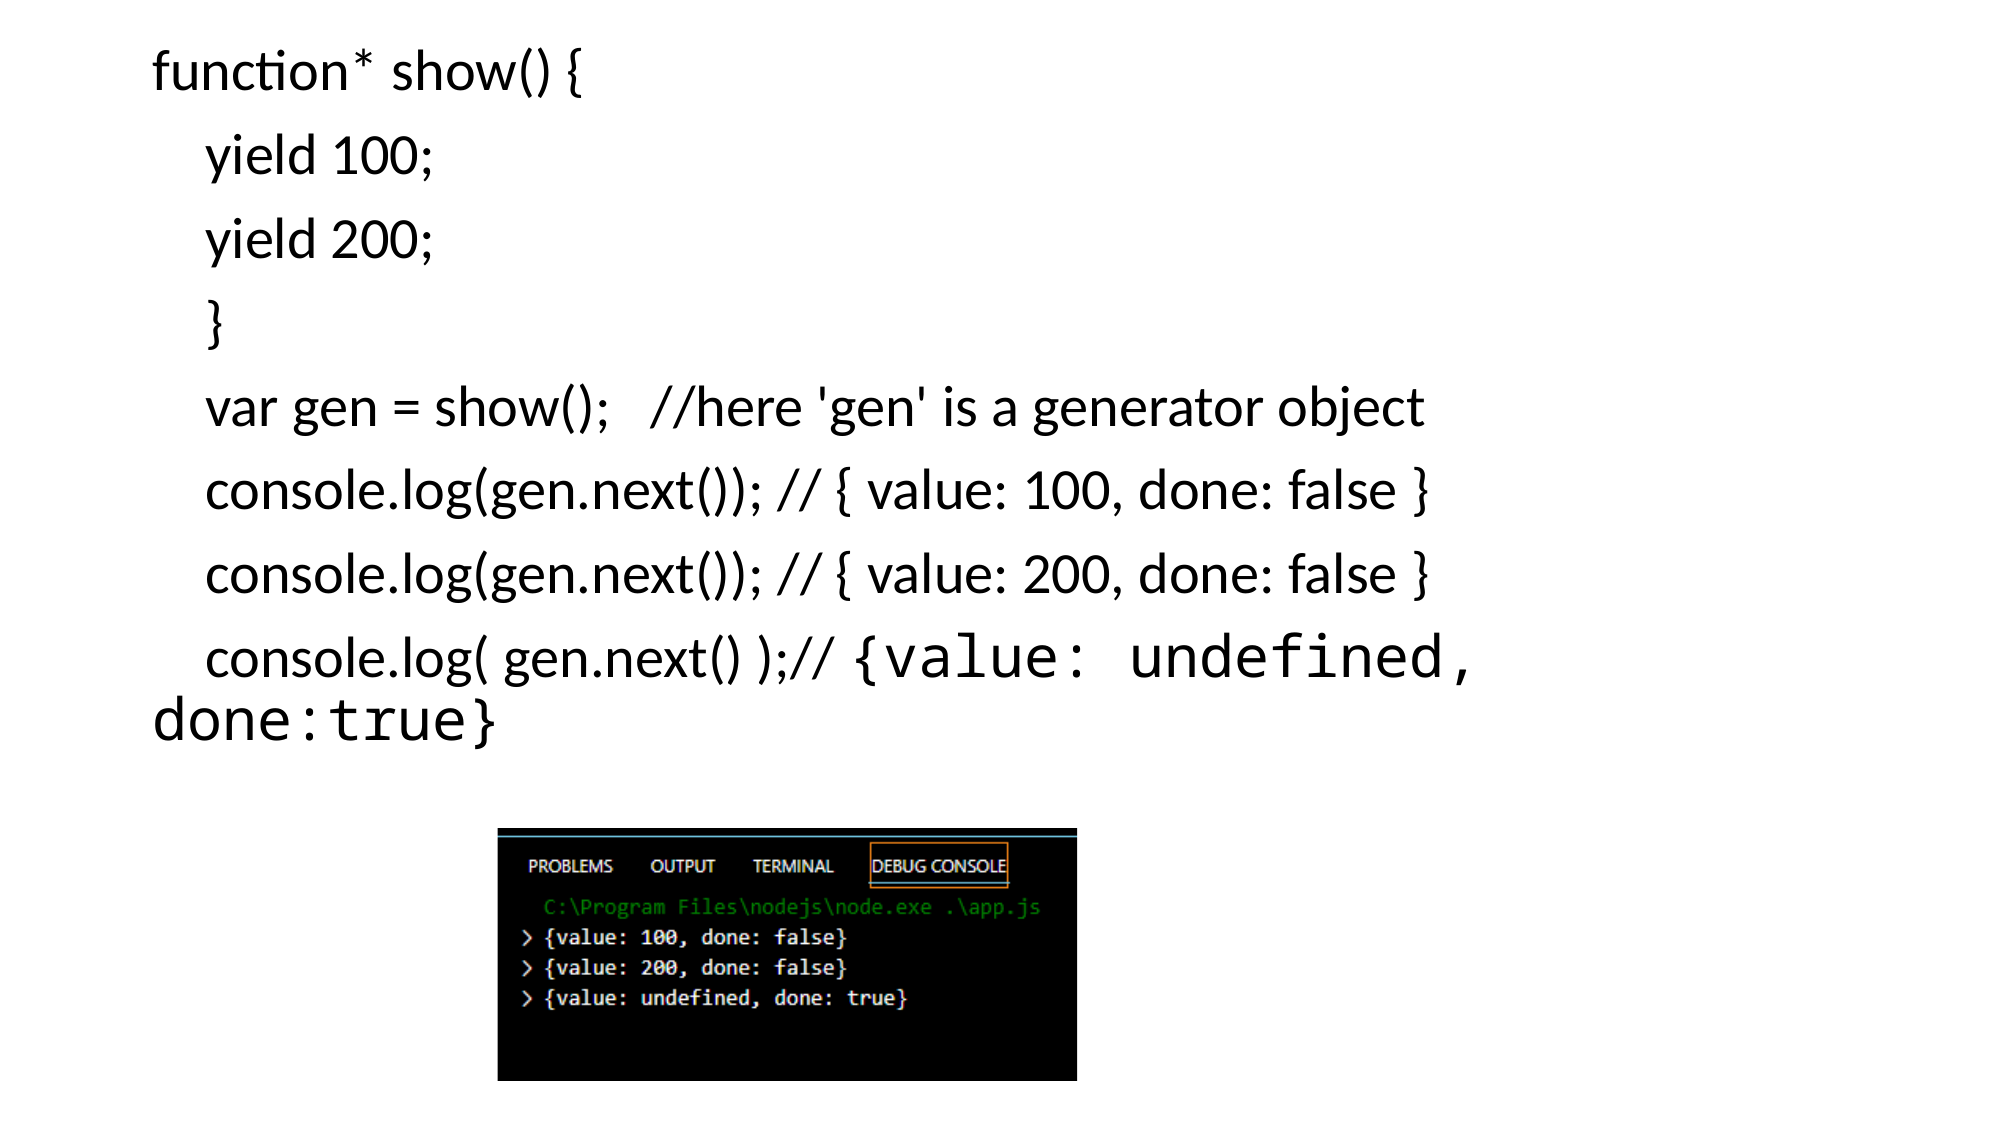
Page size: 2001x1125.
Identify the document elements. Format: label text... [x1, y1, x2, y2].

picture [497, 828, 1078, 1081]
list function* show() { yield 100; yield 200; } var gen = show(); //here 'gen' is a generator object console.log(gen.next()); // { value: 100, done: false } console.log(gen.next()); // { value: 200, done: false } console.log( gen.next() );// {value: undefined, done:true} [137, 32, 1863, 1093]
